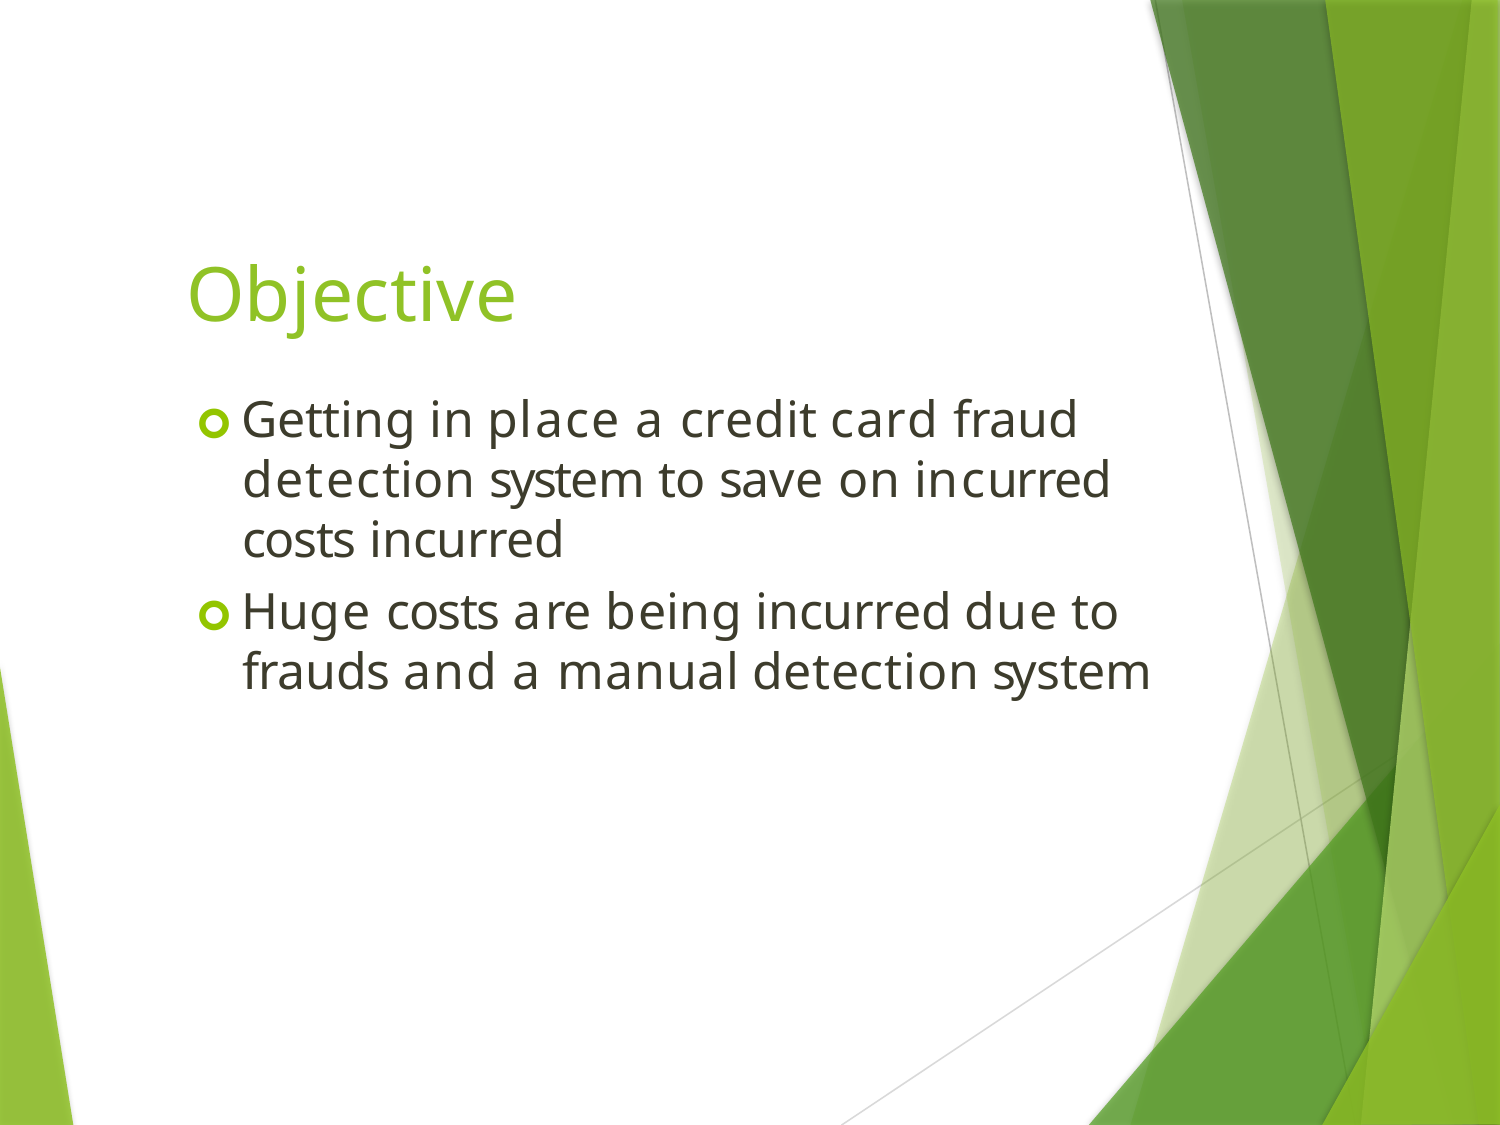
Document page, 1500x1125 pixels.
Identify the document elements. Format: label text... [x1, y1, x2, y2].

title Objective [184, 244, 588, 435]
text_box 🞇 Getting in place a credit card fraud detection system to save on incurred costs incurred 🞇 Huge costs are being incurred due to frauds and a manual detection system [195, 385, 1183, 700]
